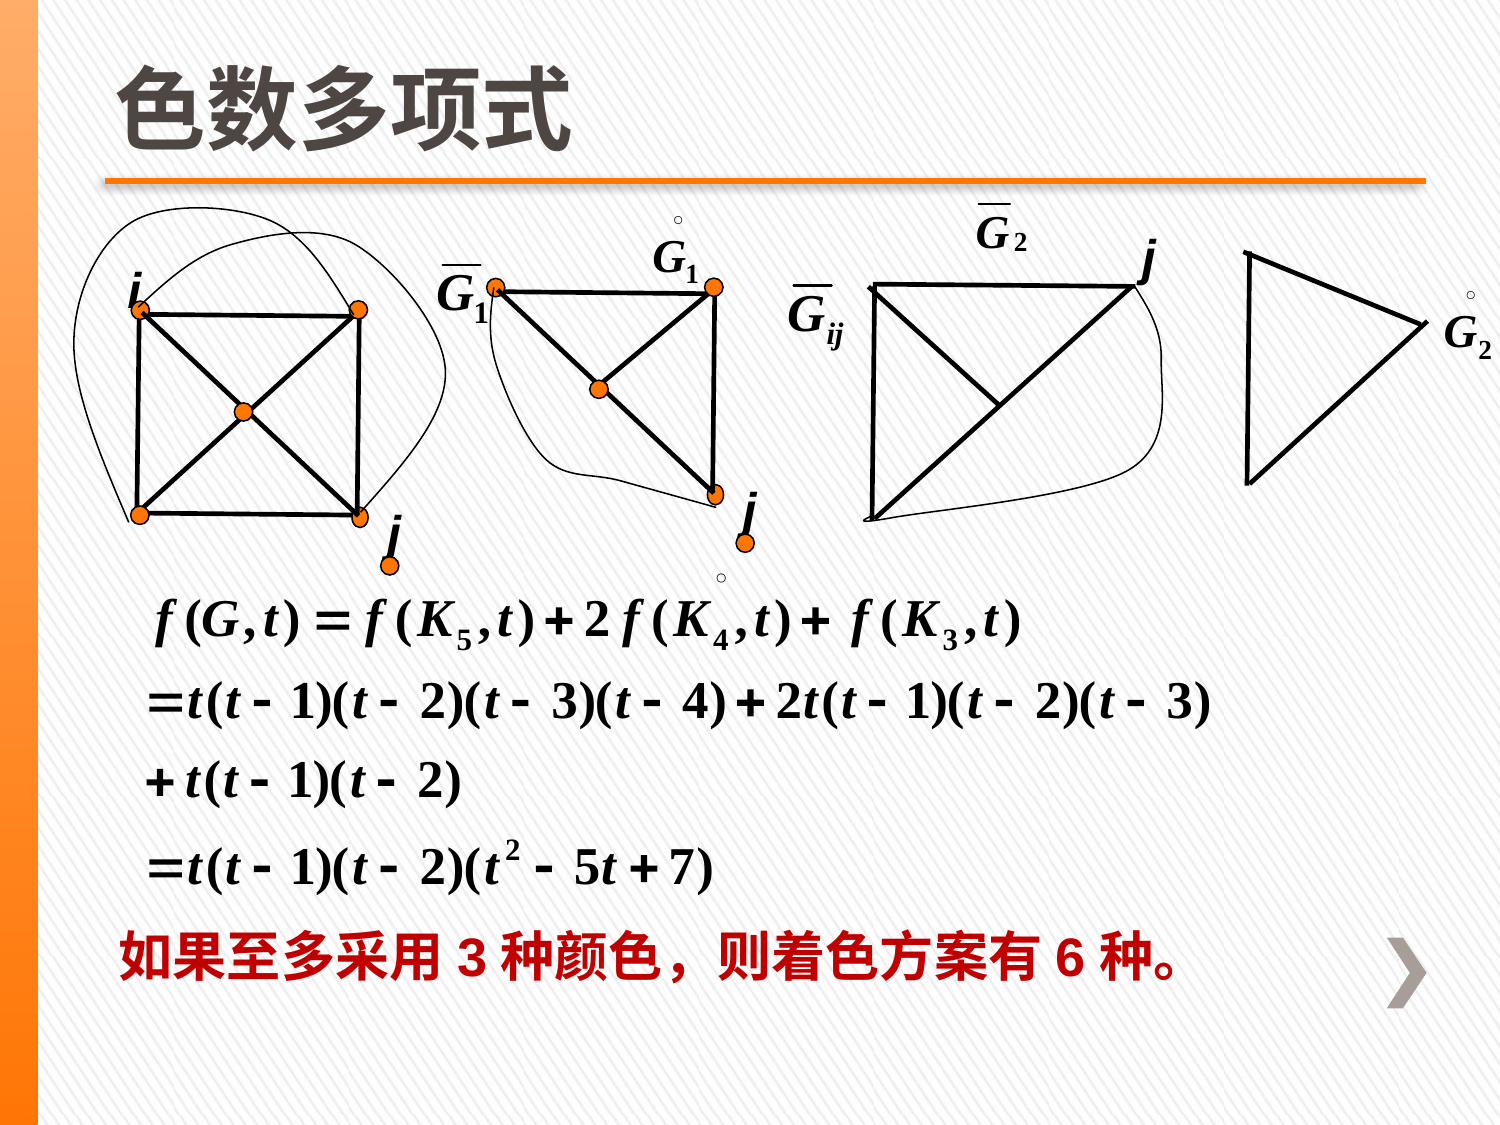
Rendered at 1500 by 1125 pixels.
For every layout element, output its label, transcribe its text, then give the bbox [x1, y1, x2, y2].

text_box [73, 253, 101, 456]
text_box [1243, 251, 1500, 486]
text_box [781, 192, 1174, 526]
title 色数多项式 [99, 0, 1422, 170]
text_box [136, 552, 1219, 908]
text_box [112, 223, 475, 576]
text_box [0, 281, 37, 285]
text_box 如果至多采用3种颜色，则着色方案有6种。 [118, 909, 1208, 1066]
text_box [486, 197, 772, 550]
text_box [135, 207, 269, 220]
